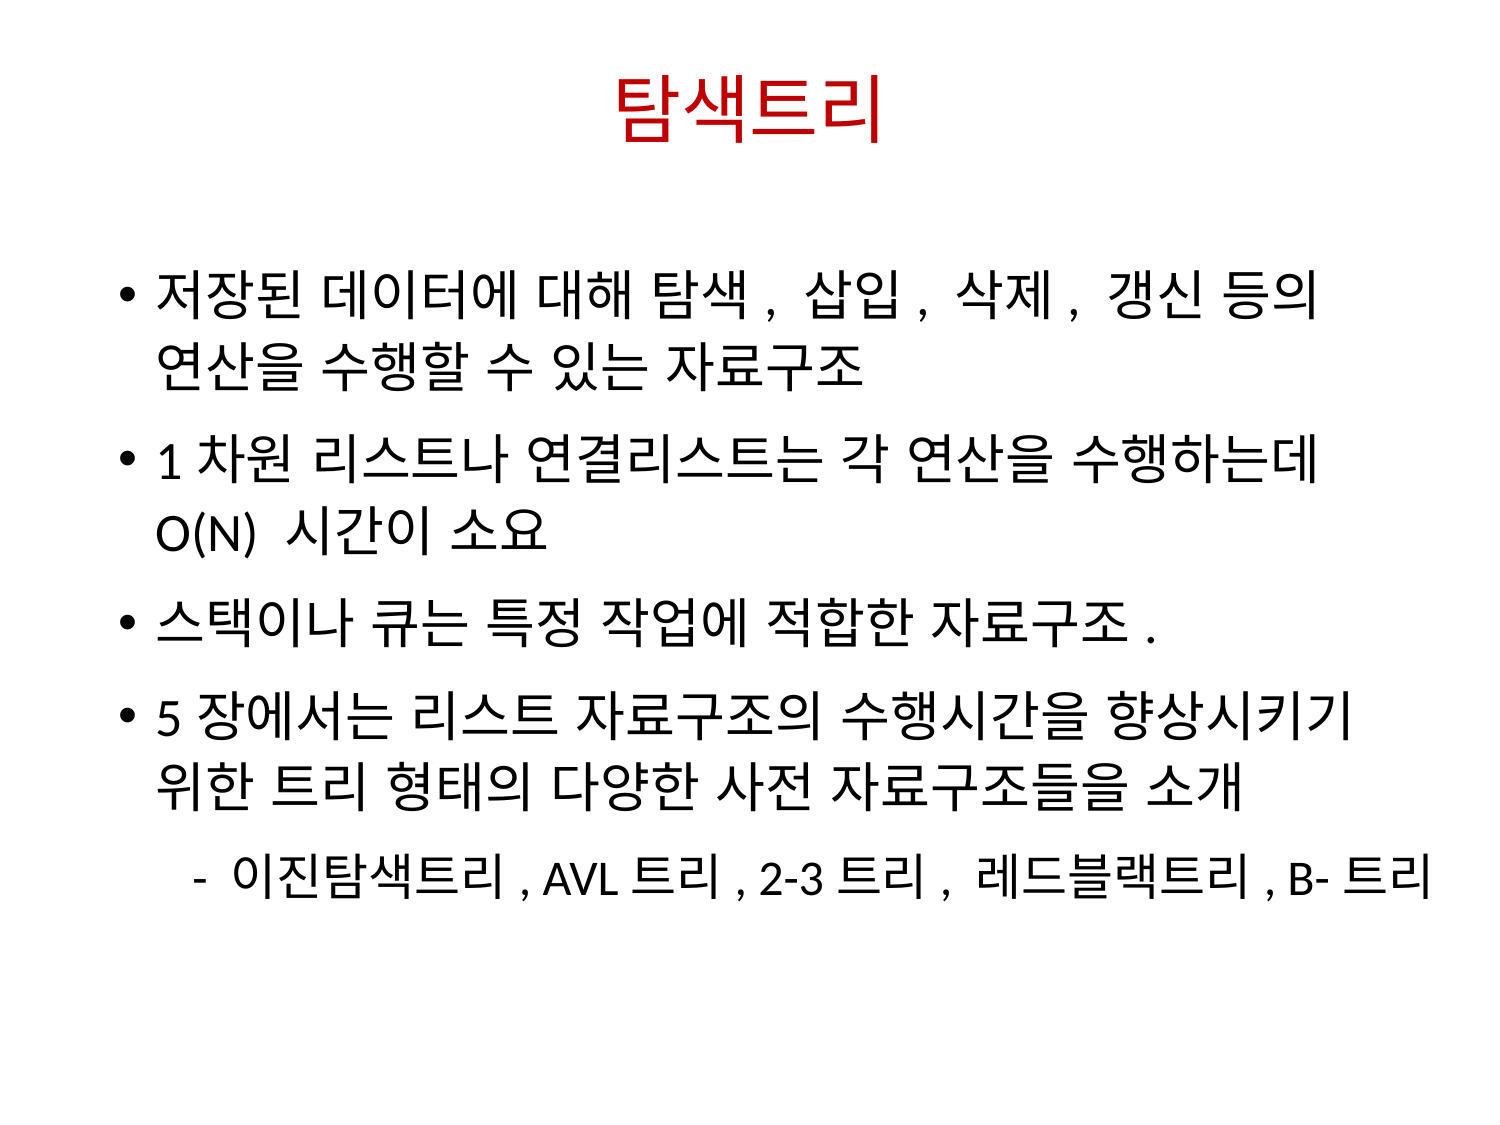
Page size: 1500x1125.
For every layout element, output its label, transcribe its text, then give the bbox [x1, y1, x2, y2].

list 저장된 데이터에 대해 탐색, 삽입, 삭제, 갱신 등의 연산을 수행할 수 있는 자료구조 1차원 리스트나 연결리스트는 각 연산을 수행하는데 O(N) 시간이 소요 스택이나 큐는 특정 작업에 적합한 자료구조. 5장에서는 리스트 자료구조의 수행시간을 향상시키기 위한 트리 형태의 다양한 사전 자료구조들을 소개 - 이진탐색트리, AVL트리, 2-3트리, 레드블랙트리, B-트리 [103, 247, 1468, 1014]
title 탐색트리 [103, 59, 1397, 168]
